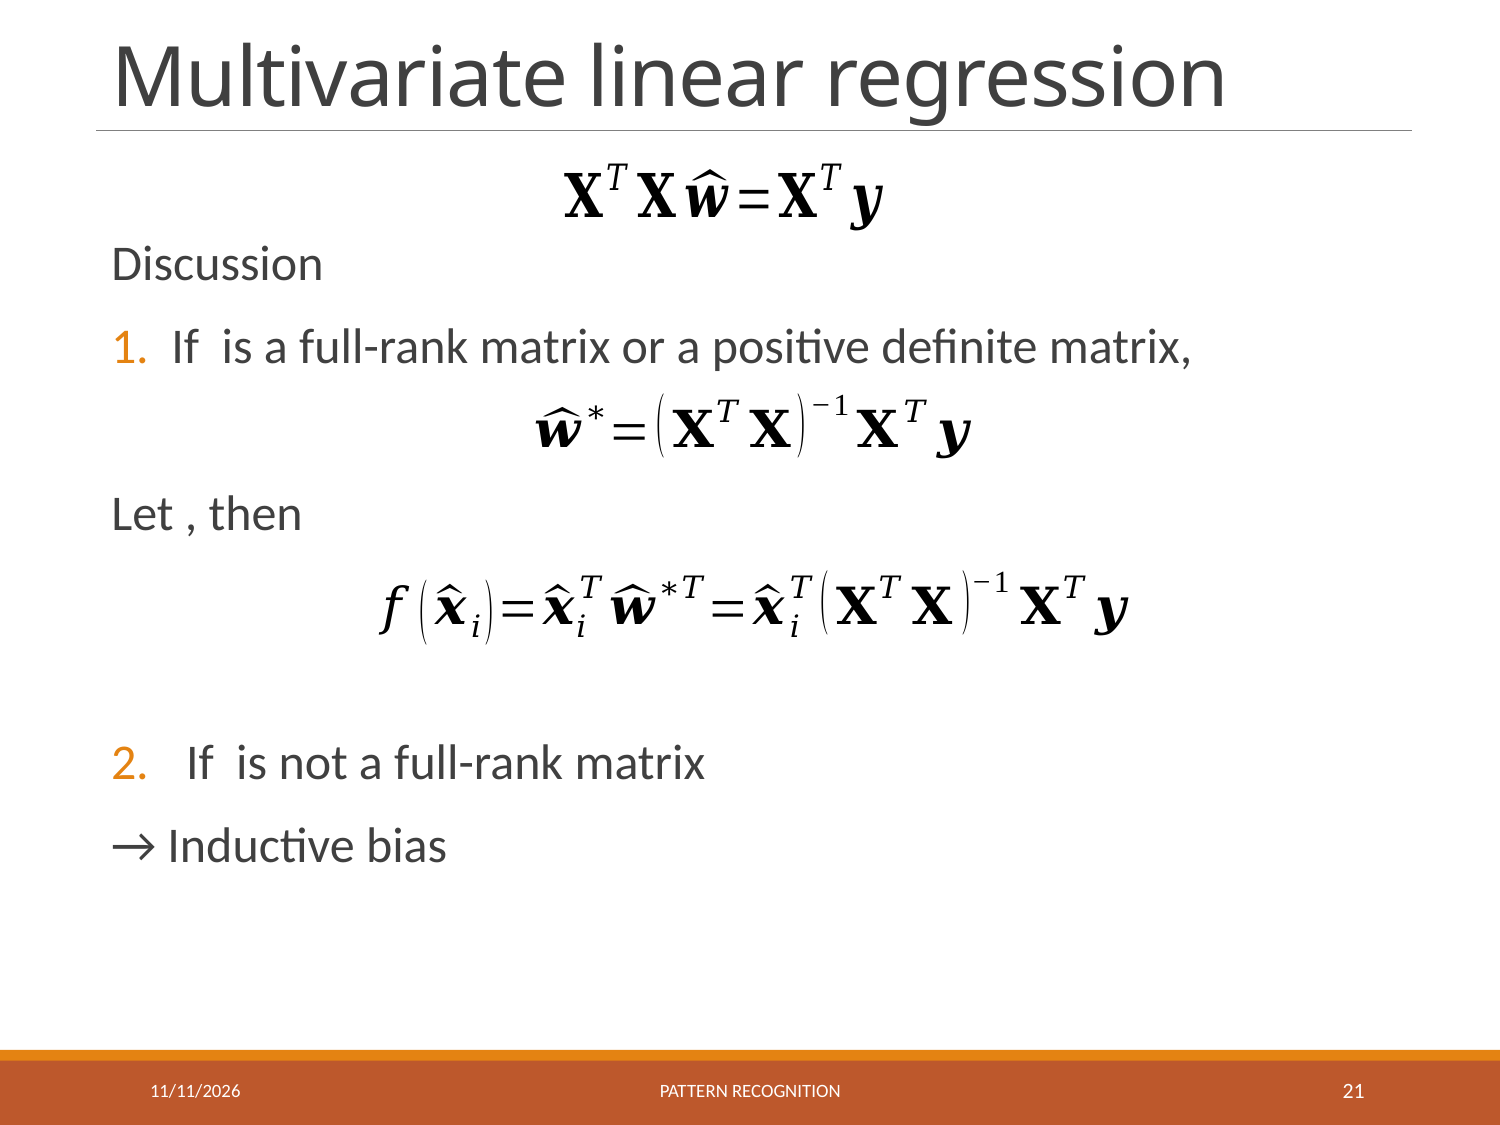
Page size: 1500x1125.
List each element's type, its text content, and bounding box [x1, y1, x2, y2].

slide_number 21 [1218, 1059, 1380, 1120]
title Multivariate linear regression [96, 19, 1413, 131]
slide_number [135, 1059, 440, 1120]
footer Pattern recognition [453, 1059, 1047, 1120]
